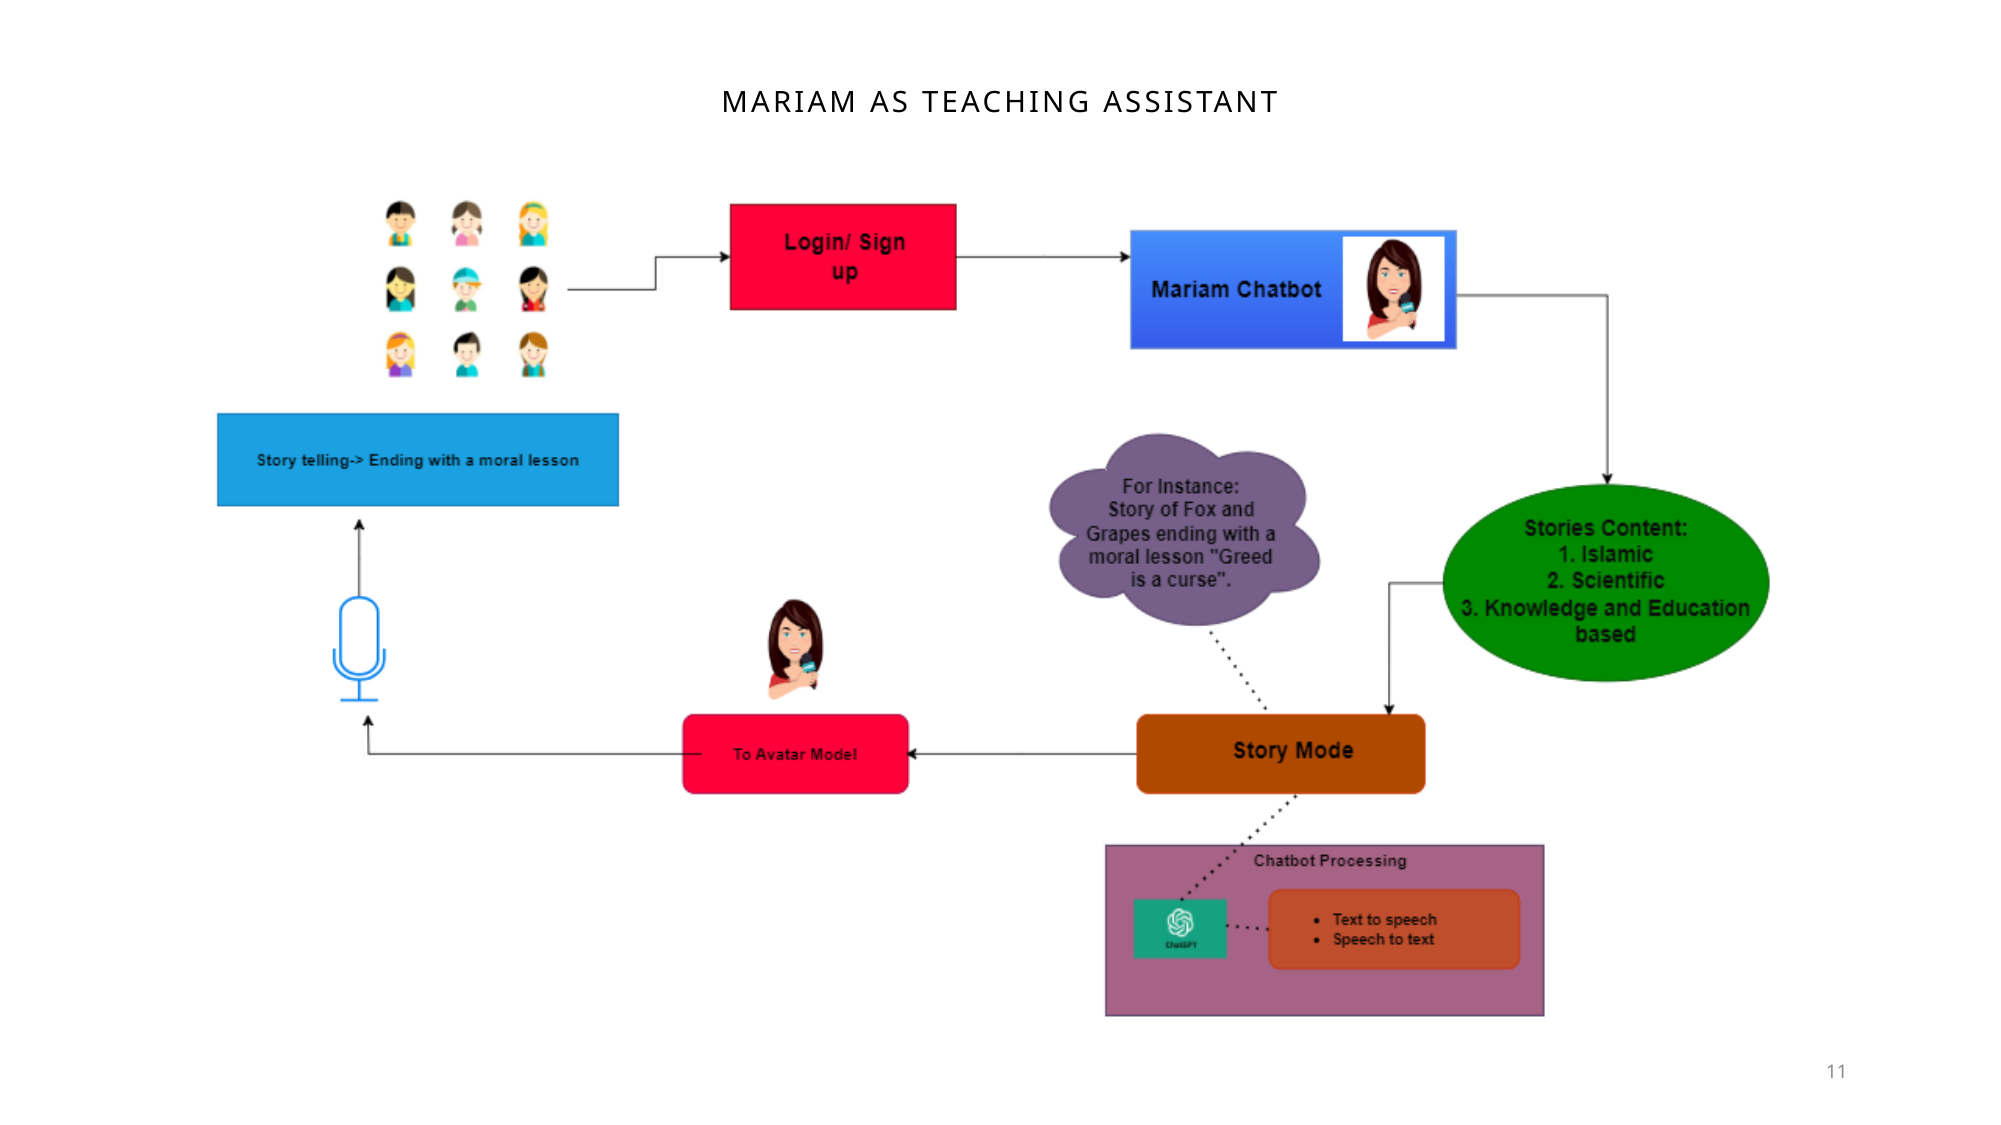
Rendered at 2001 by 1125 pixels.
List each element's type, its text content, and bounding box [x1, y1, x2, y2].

title Mariam as Teaching assistant [550, 79, 1450, 128]
slide_number 11 [1412, 1042, 1863, 1103]
picture [180, 152, 1820, 1056]
